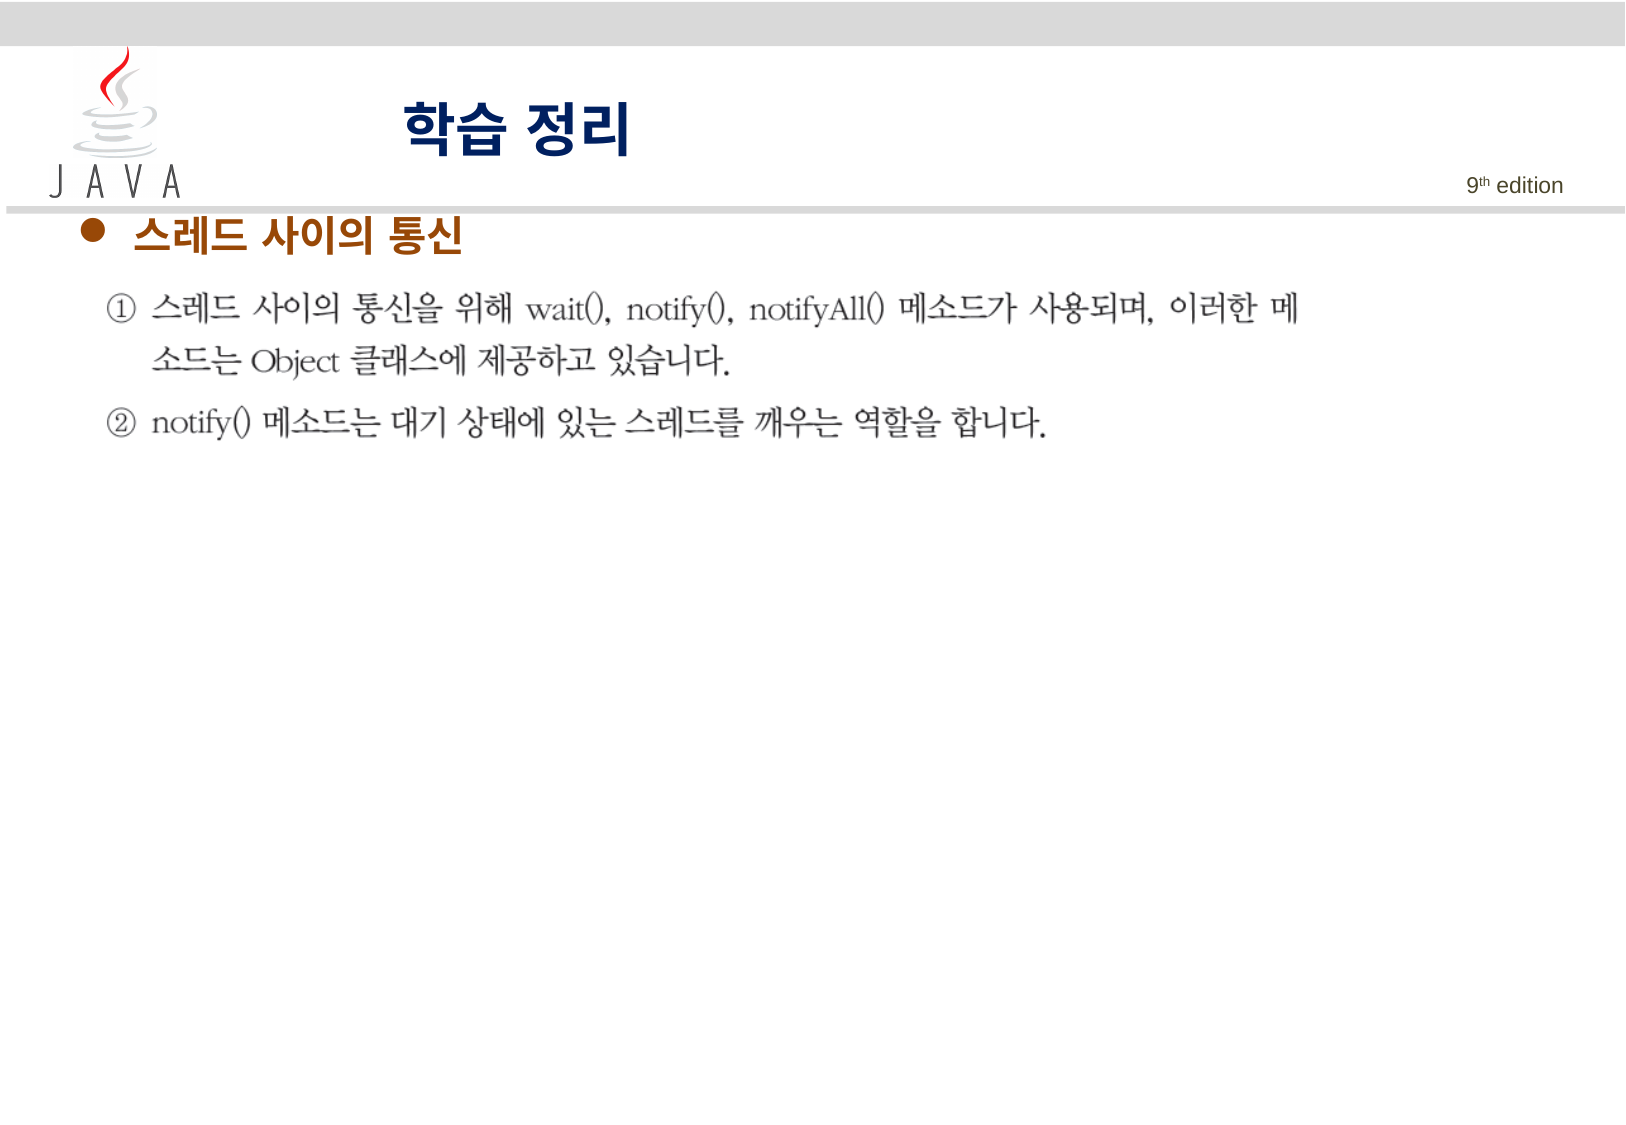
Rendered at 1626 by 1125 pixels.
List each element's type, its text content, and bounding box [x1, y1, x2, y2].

picture [49, 164, 180, 198]
list 학습 정리 [387, 78, 1545, 171]
list 스레드 사이의 통신 [61, 186, 1577, 1055]
picture [73, 46, 157, 158]
picture [87, 274, 1340, 501]
